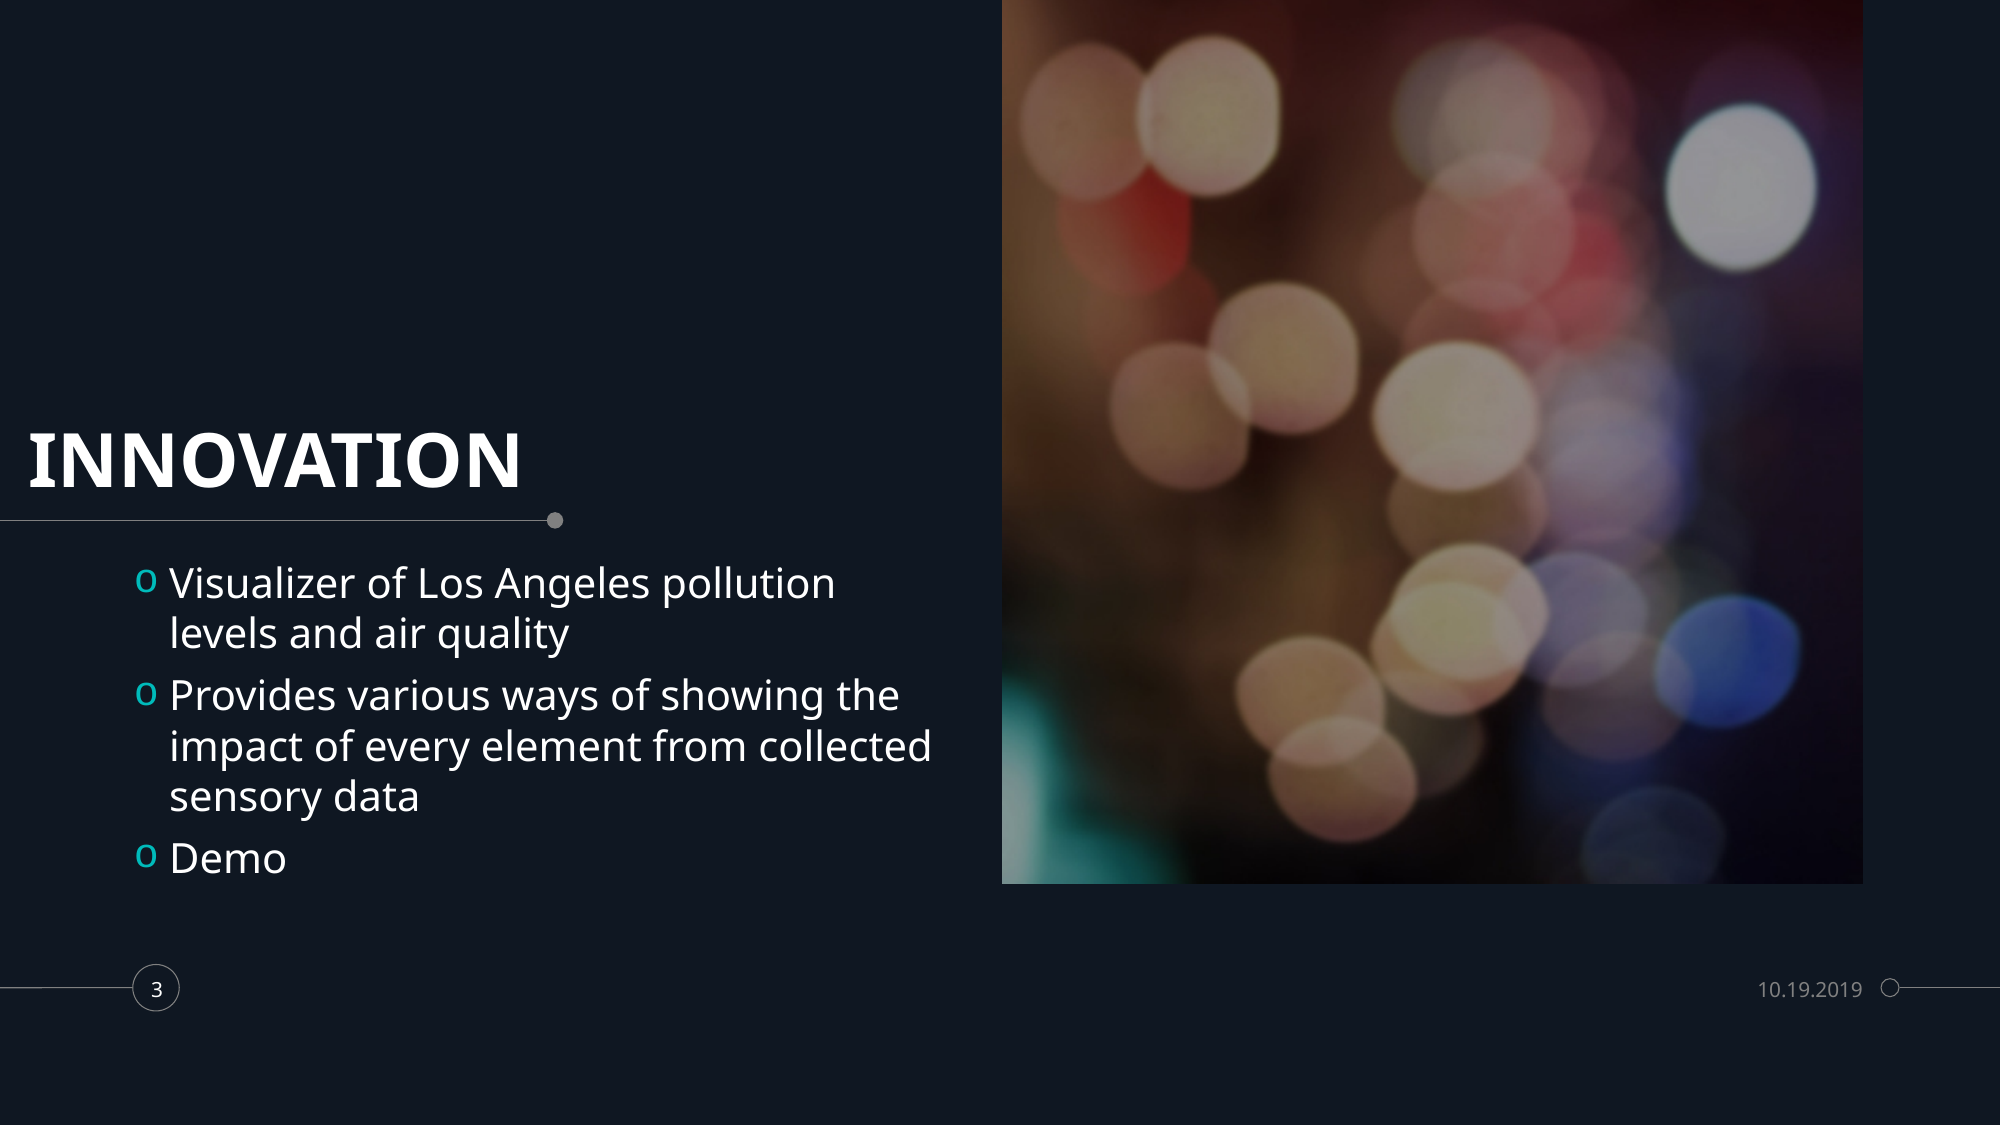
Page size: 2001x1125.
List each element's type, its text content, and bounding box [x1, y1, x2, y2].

picture [1002, 0, 1863, 884]
slide_number 3 [127, 964, 186, 1014]
list Visualizer of Los Angeles pollution levels and air quality Provides various ways of showing the impact of every element from collected sensory data Demo [133, 556, 956, 919]
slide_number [1643, 964, 1863, 1014]
title INNOVATION [28, 372, 853, 505]
